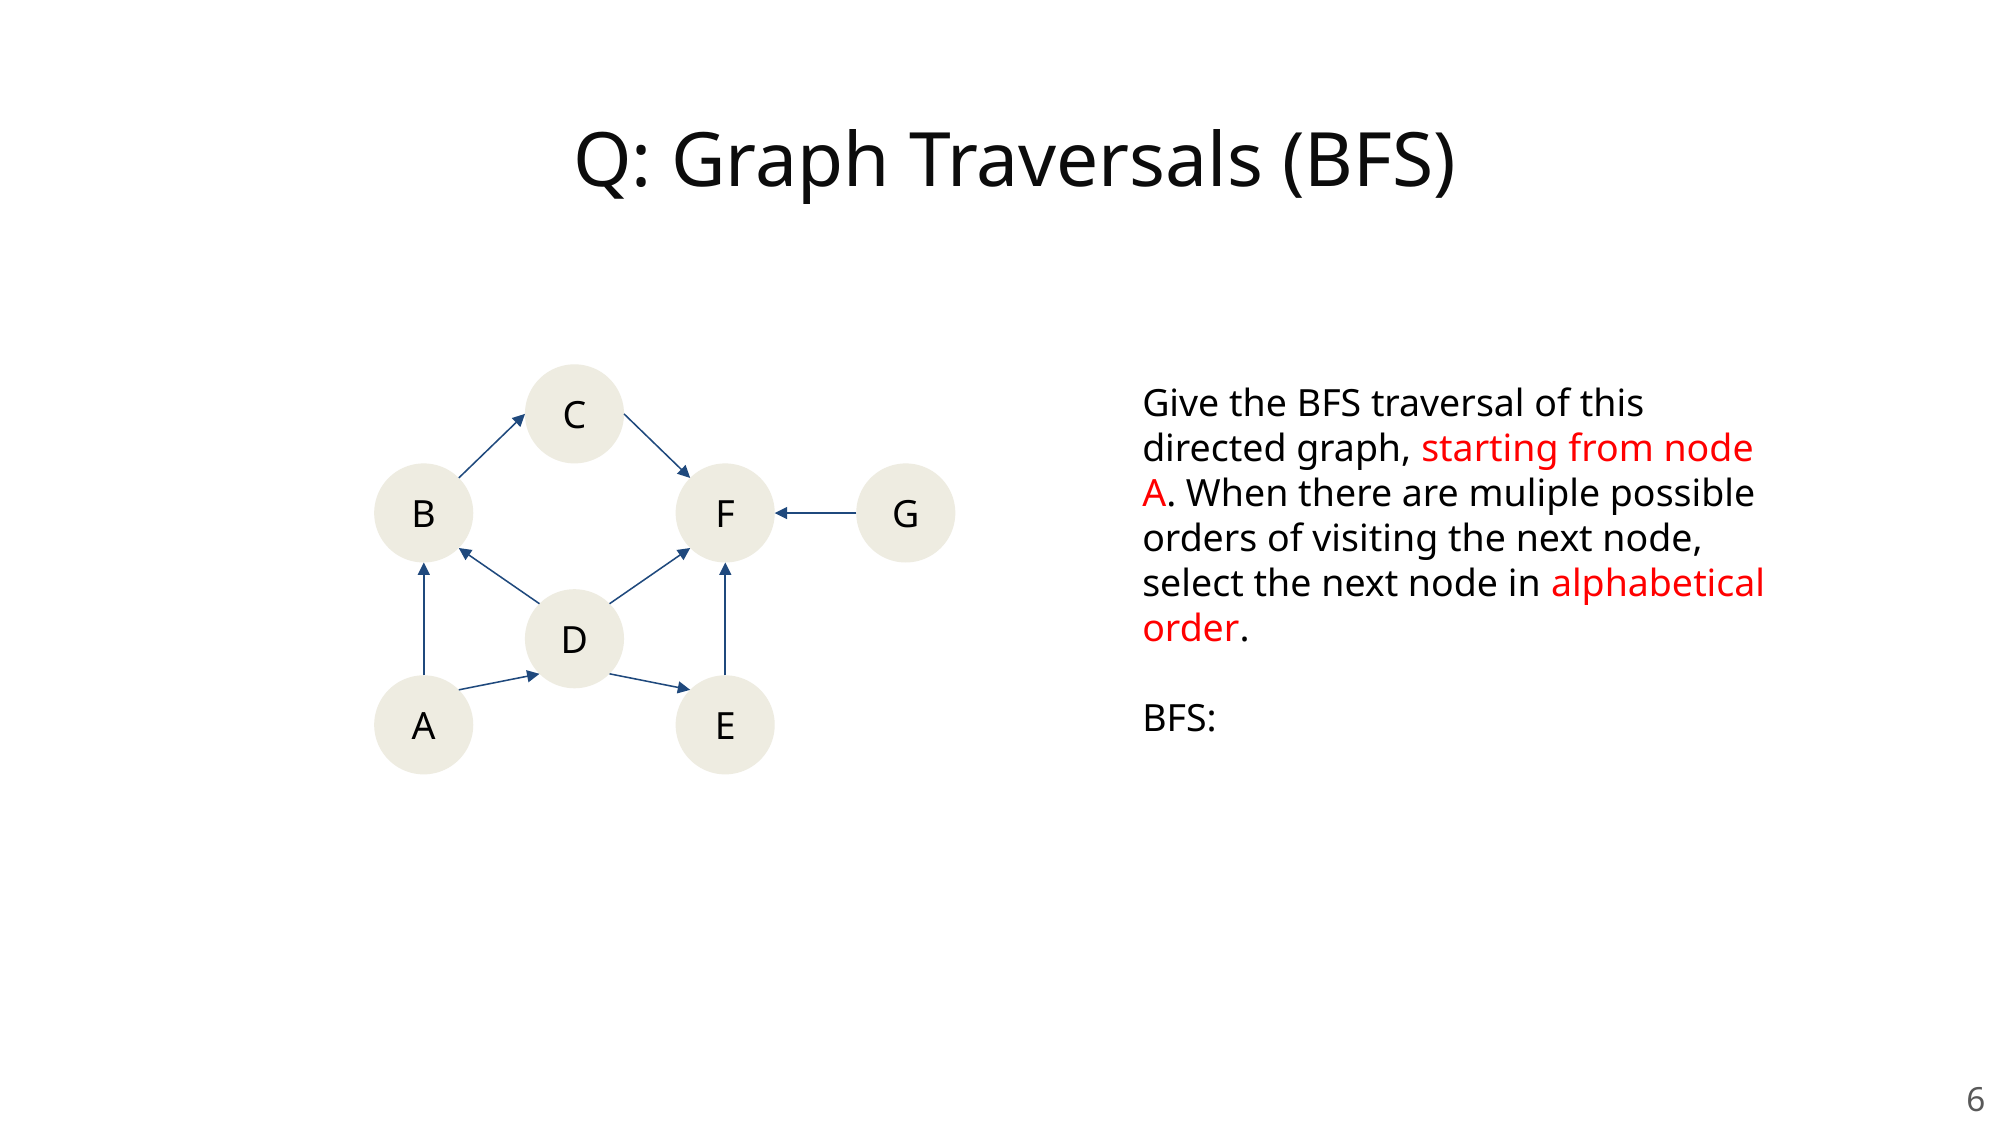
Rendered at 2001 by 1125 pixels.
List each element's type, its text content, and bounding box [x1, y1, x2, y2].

text_box C [524, 364, 624, 464]
title Q: Graph Traversals (BFS) [222, 96, 1808, 222]
text_box F [675, 463, 775, 563]
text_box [458, 673, 540, 691]
text_box A [374, 675, 474, 775]
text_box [458, 413, 526, 479]
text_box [458, 547, 540, 604]
text_box 6 [1913, 1043, 2000, 1125]
text_box D [524, 589, 625, 689]
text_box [609, 673, 691, 691]
text_box E [675, 675, 775, 775]
text_box G [856, 463, 956, 563]
text_box Give the BFS traversal of this directed graph, starting from node A. When there are muliple possible orders of visiting the next node, select the next node in alphabetical order. BFS: [1127, 364, 1808, 755]
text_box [623, 413, 691, 479]
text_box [609, 547, 691, 604]
text_box B [374, 463, 474, 563]
